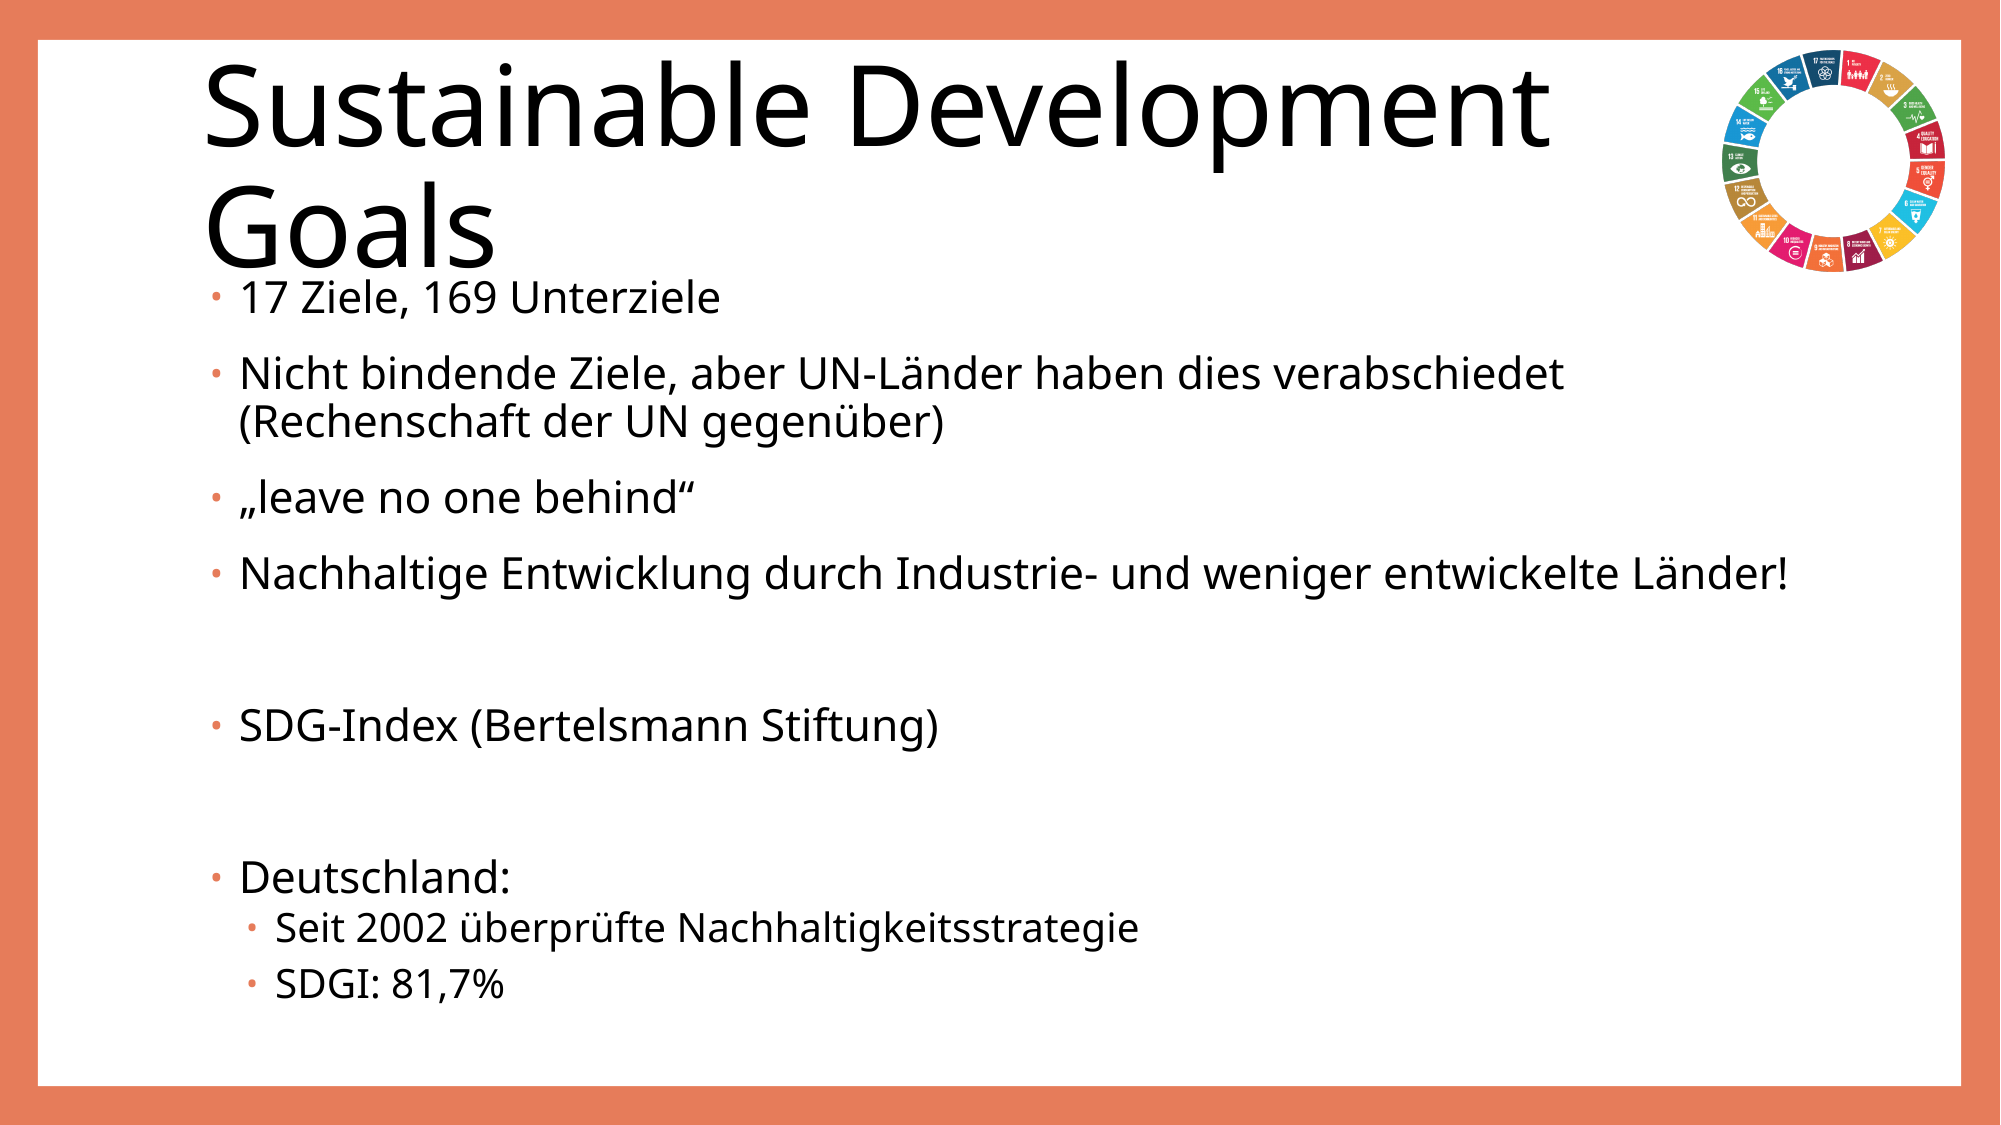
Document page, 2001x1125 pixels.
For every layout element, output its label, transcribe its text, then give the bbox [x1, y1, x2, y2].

list 17 Ziele, 169 Unterziele Nicht bindende Ziele, aber UN-Länder haben dies verabschiedet (Rechenschaft der UN gegenüber) „leave no one behind“ Nachhaltige Entwicklung durch Industrie- und weniger entwickelte Länder! SDG-Index (Bertelsmann Stiftung) Deutschland: Seit 2002 überprüfte Nachhaltigkeitsstrategie SDGI: 81,7% [187, 267, 1808, 1045]
title Sustainable Development Goals [187, 99, 1716, 242]
picture [1722, 50, 1945, 273]
